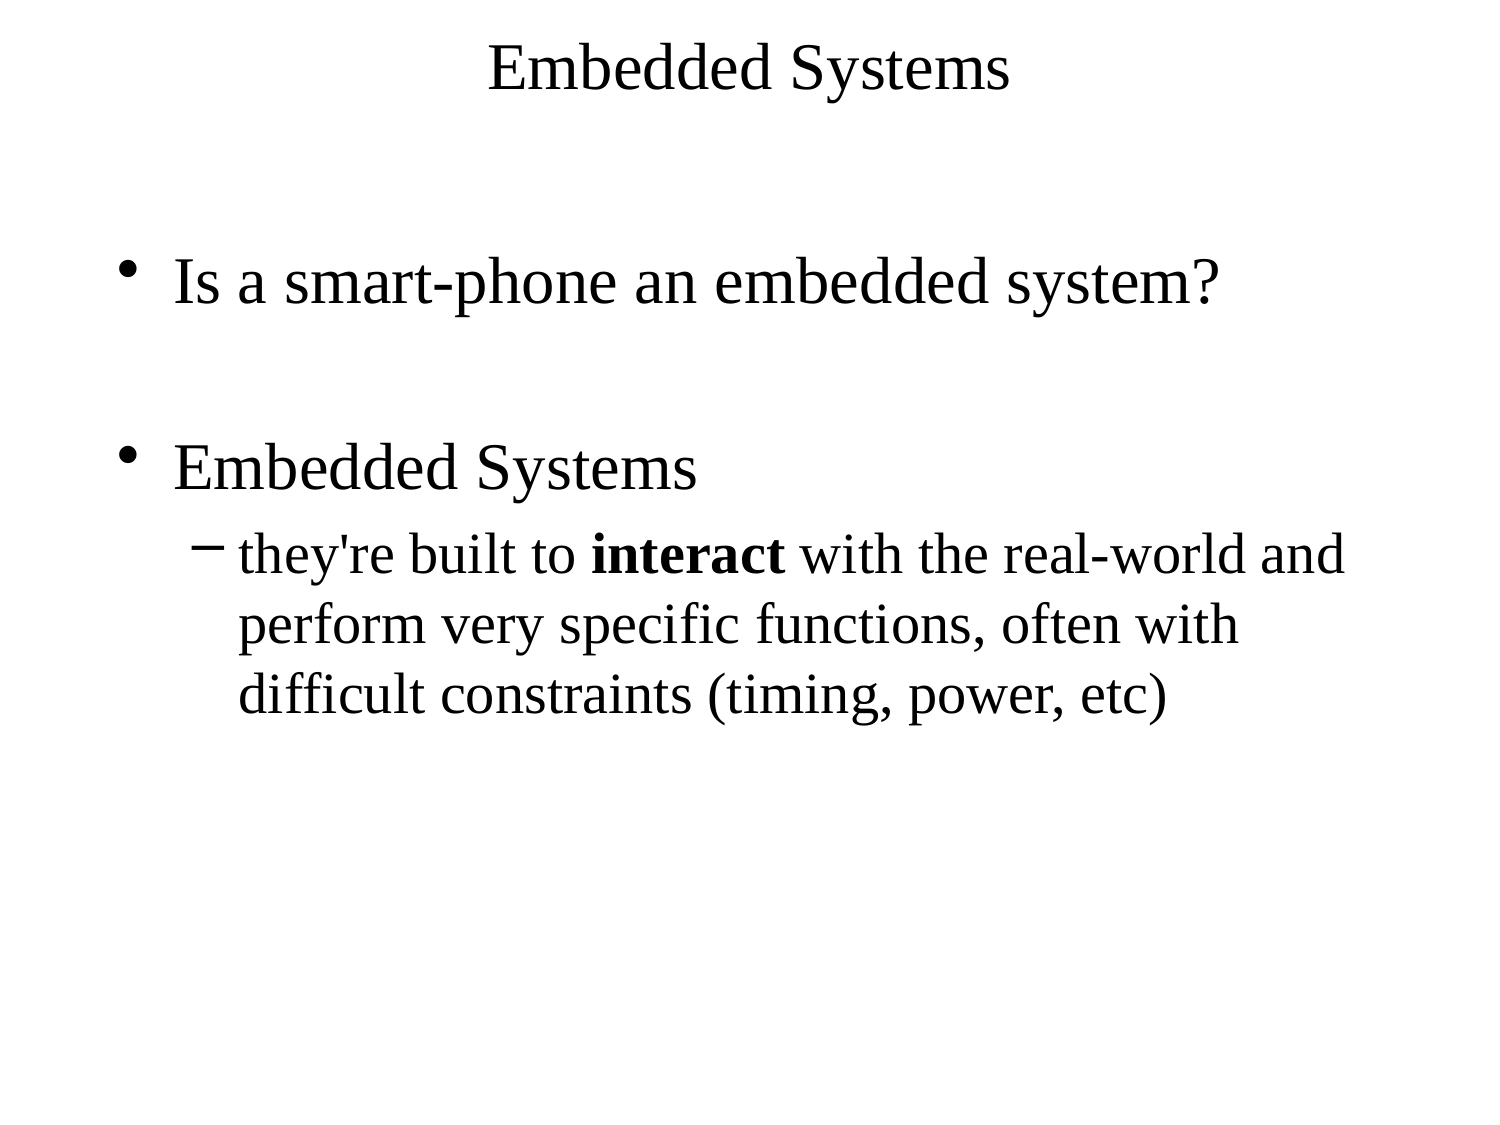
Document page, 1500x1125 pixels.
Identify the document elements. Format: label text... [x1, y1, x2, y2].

title Embedded Systems [112, 24, 1388, 101]
list Is a smart-phone an embedded system? Embedded Systems they're built to interact with the real-world and perform very specific functions, often with difficult constraints (timing, power, etc) [101, 228, 1378, 1005]
